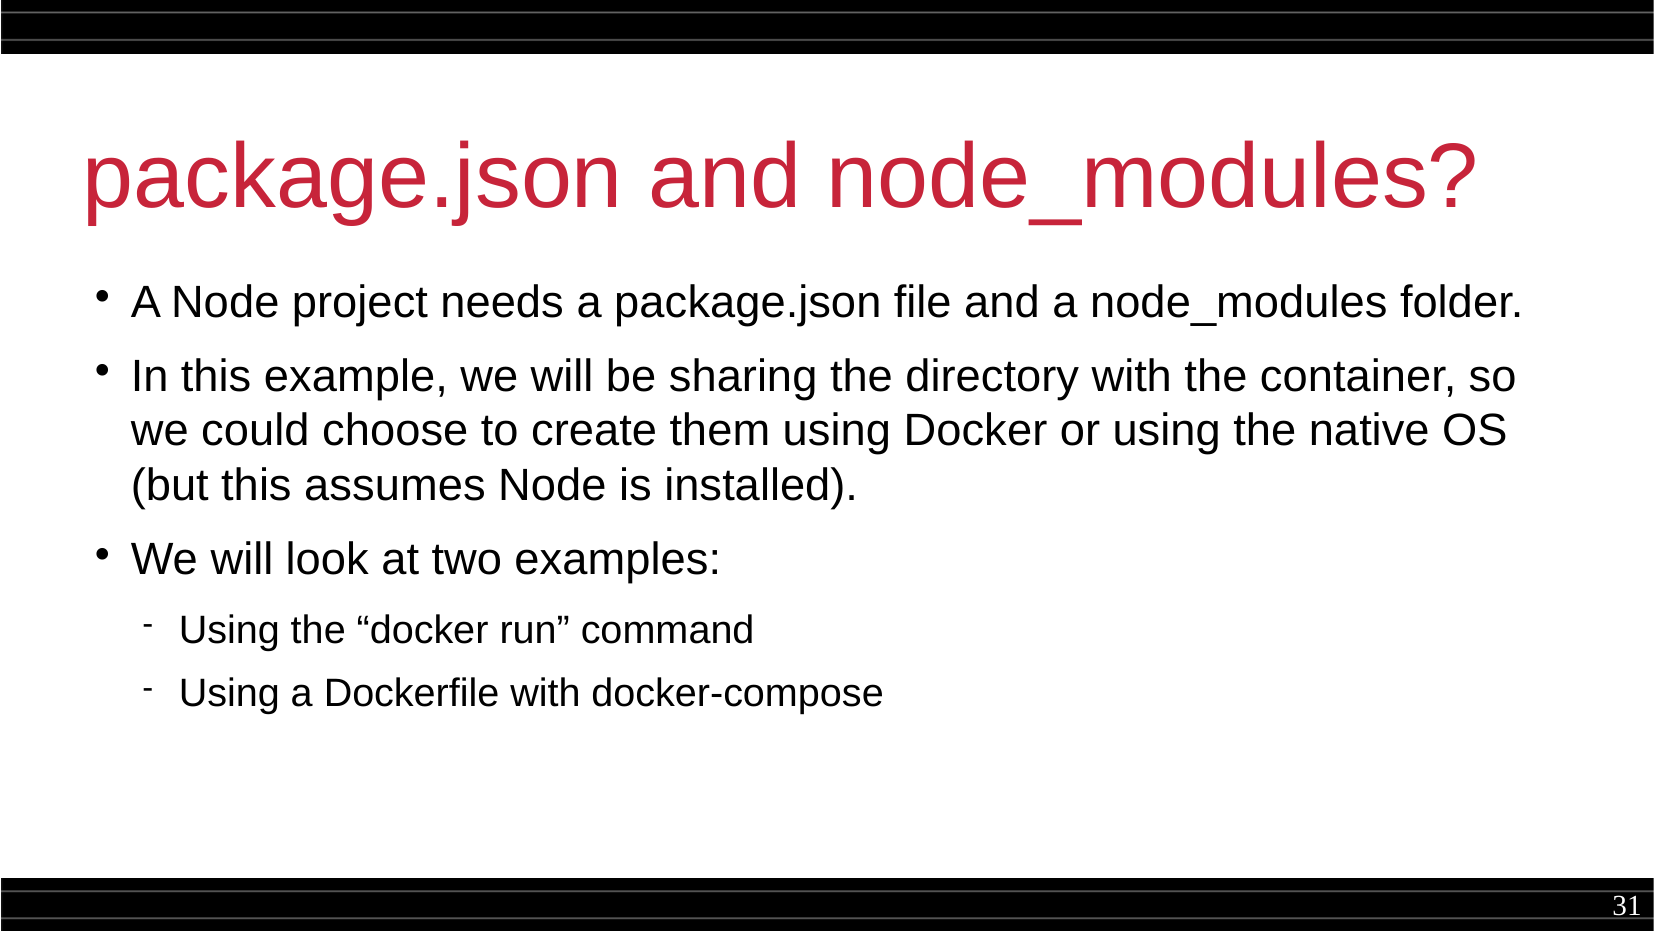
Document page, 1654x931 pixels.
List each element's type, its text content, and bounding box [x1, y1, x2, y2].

picture [1, 0, 1654, 54]
text_box A Node project needs a package.json file and a node_modules folder. In this example, we will be sharing the directory with the container, so we could choose to create them using Docker or using the native OS (but this assumes Node is installed). We will look at two examples: Using the “docker run” command Using a Dockerfile with docker-compose [82, 271, 1571, 757]
picture [1, 878, 1654, 931]
text_box package.json and node_modules? [82, 92, 1571, 248]
